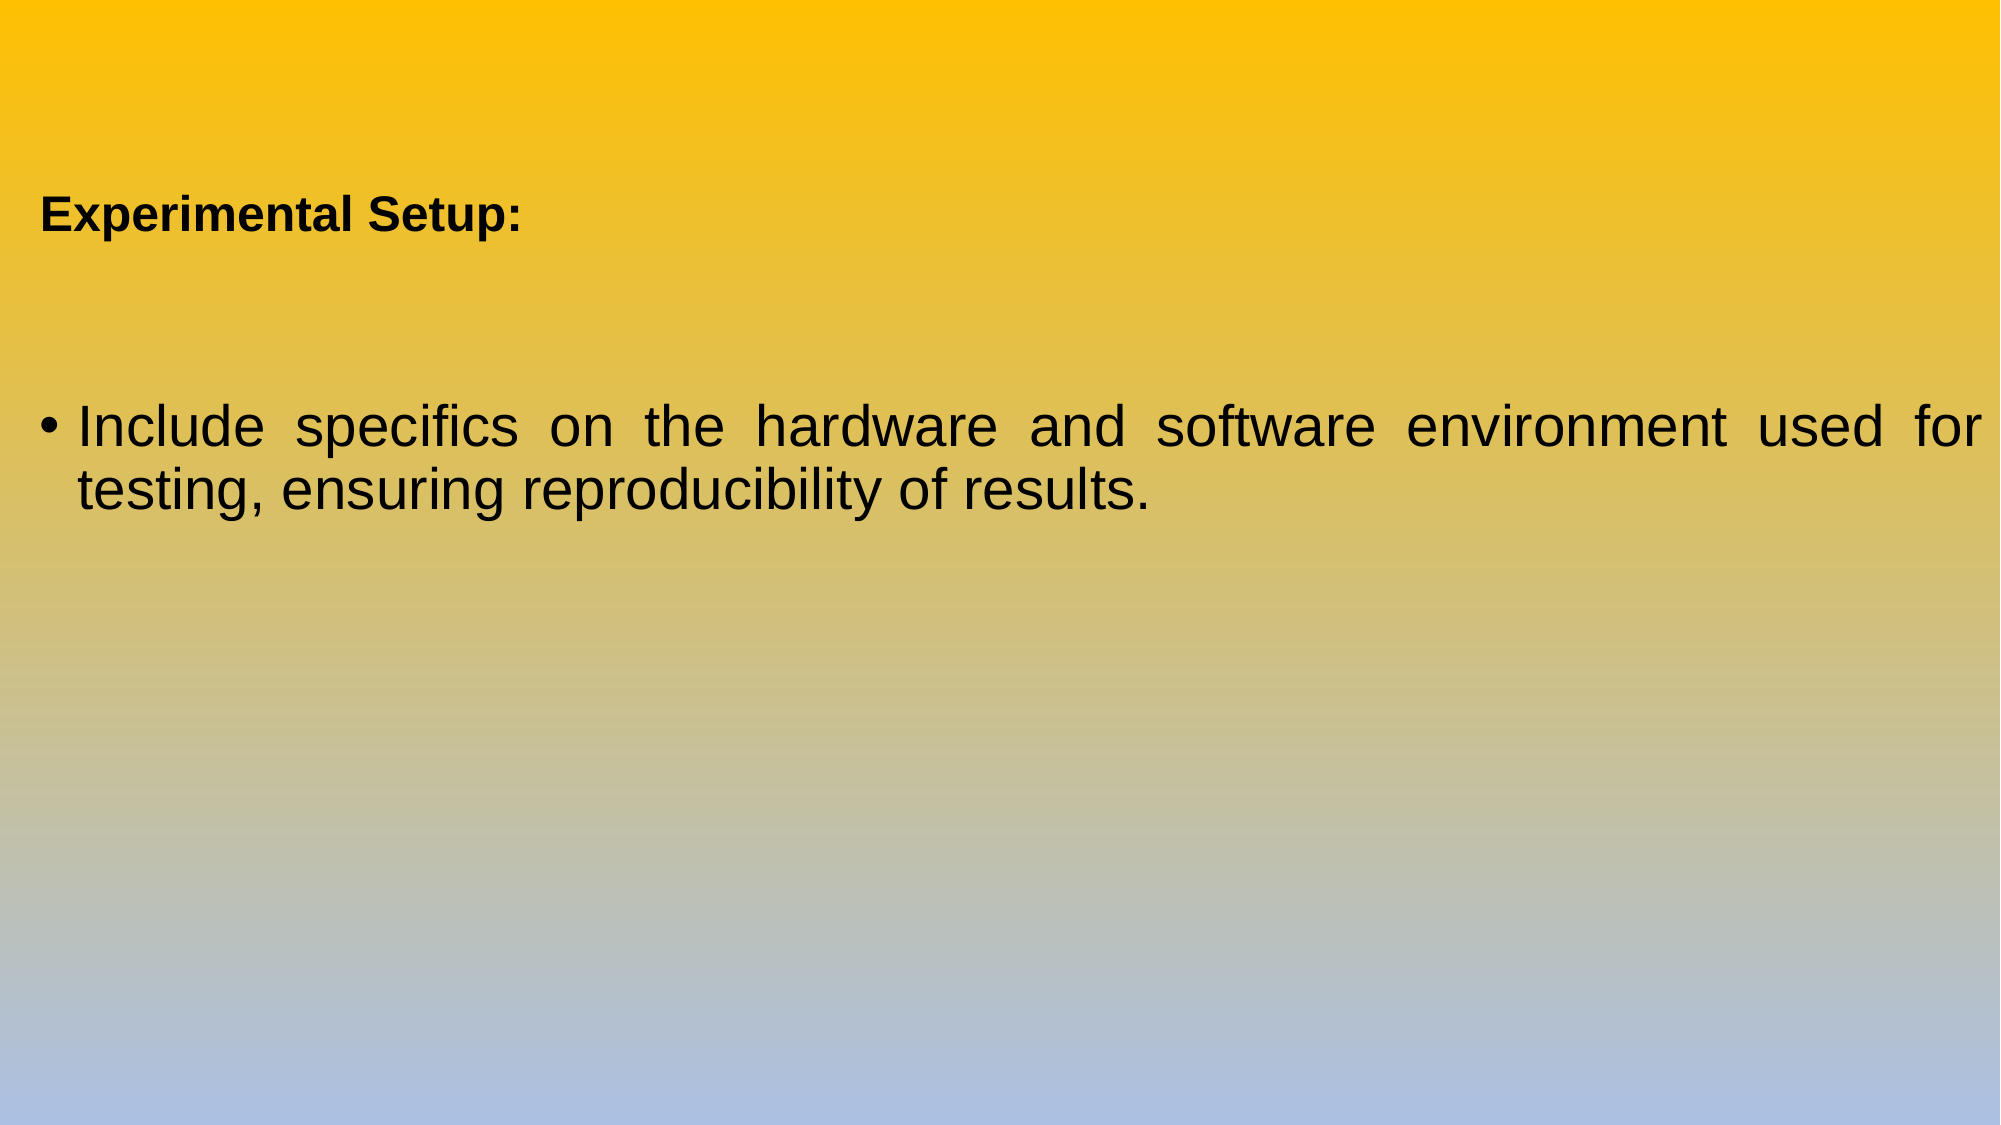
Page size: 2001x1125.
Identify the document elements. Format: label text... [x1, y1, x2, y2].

list Experimental Setup: Include specifics on the hardware and software environment used for testing, ensuring reproducibility of results. [24, 0, 2000, 1125]
